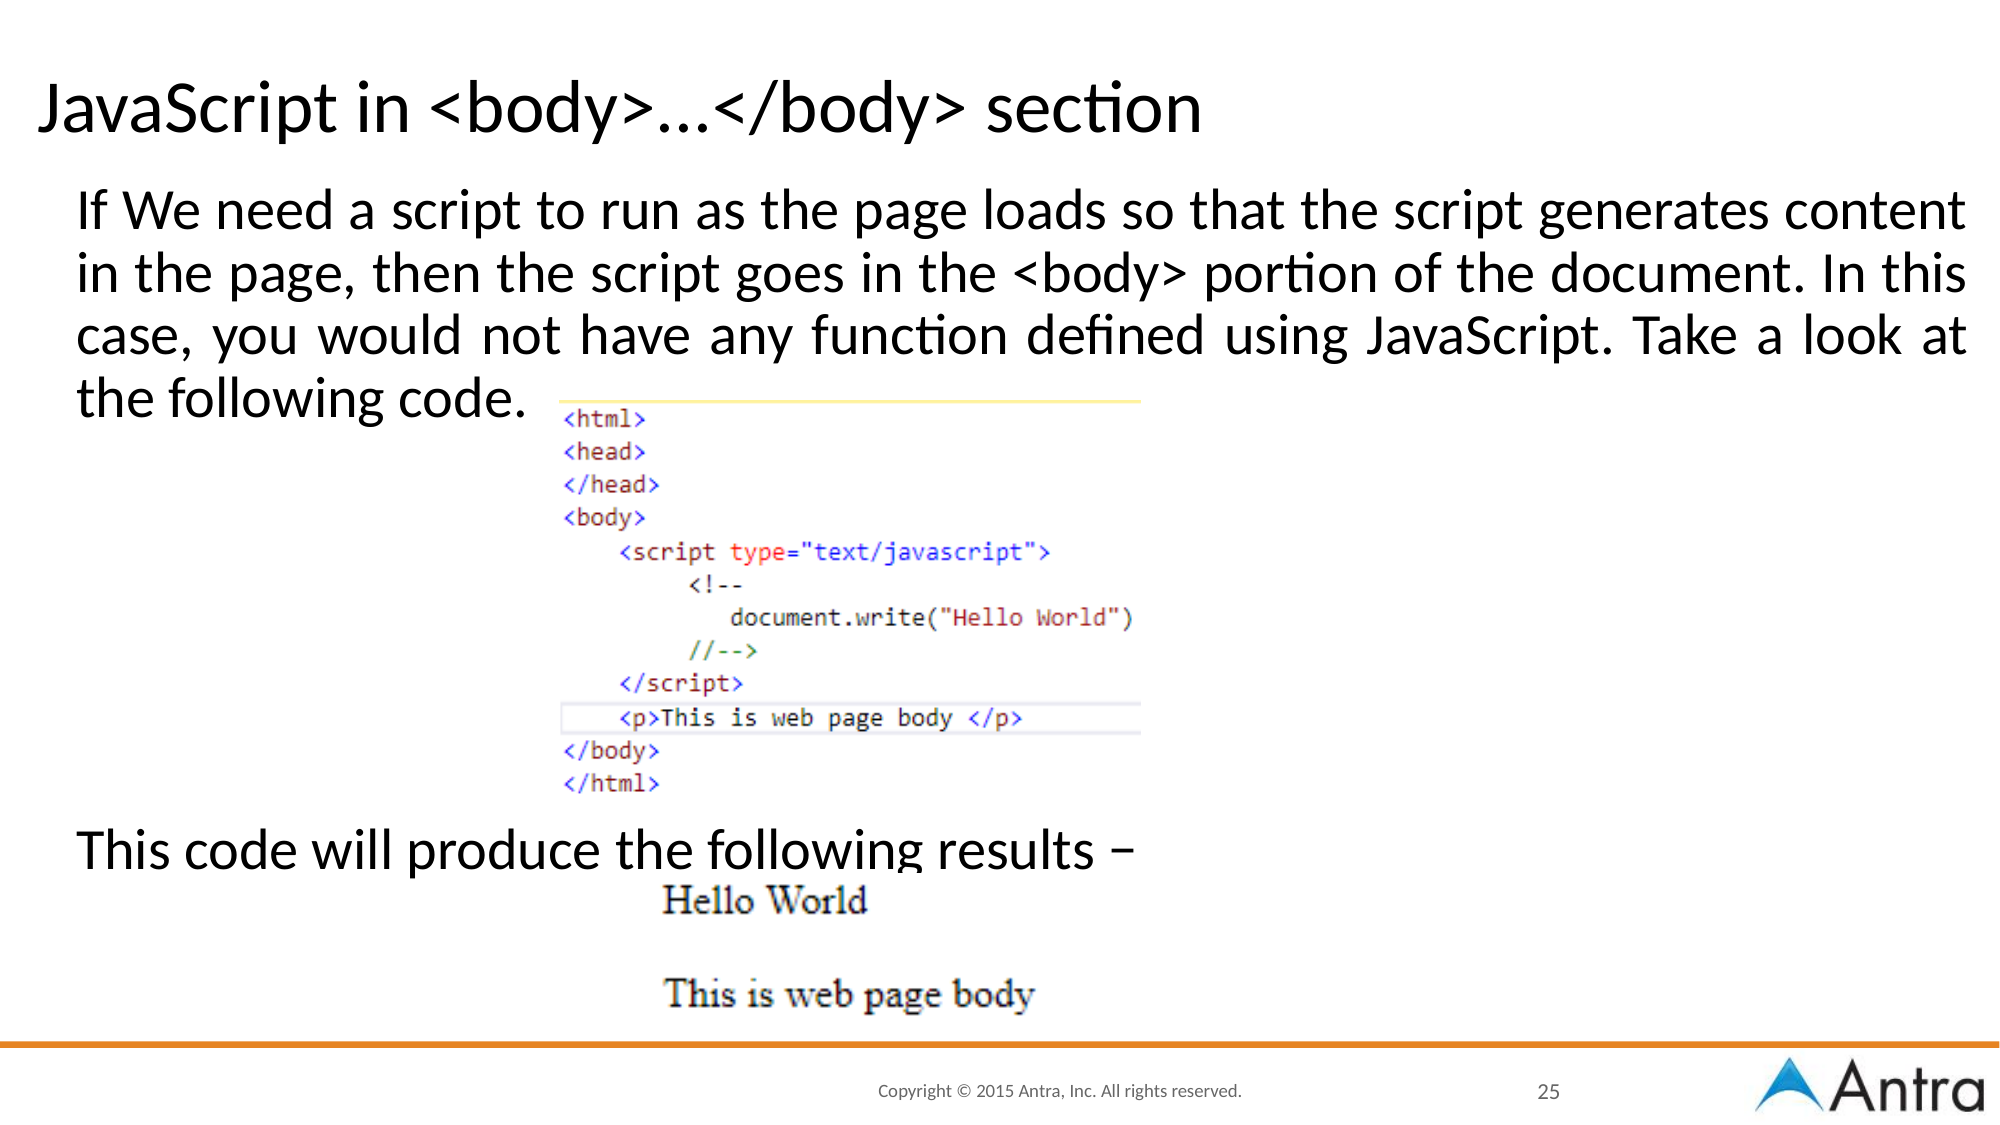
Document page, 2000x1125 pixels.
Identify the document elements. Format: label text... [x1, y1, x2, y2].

picture [656, 873, 1054, 1031]
picture [559, 400, 1141, 801]
picture [1744, 1048, 1994, 1122]
slide_number ‹#› [1498, 1075, 1561, 1106]
list If We need a script to run as the page loads so that the script generates content in the page, then the script goes in the <body> portion of the document. In this case, you would not have any function defined using JavaScript. Take a look at the following code. This code will produce the following results − [75, 178, 1970, 829]
title JavaScript in <body>...</body> section [37, 46, 1863, 148]
